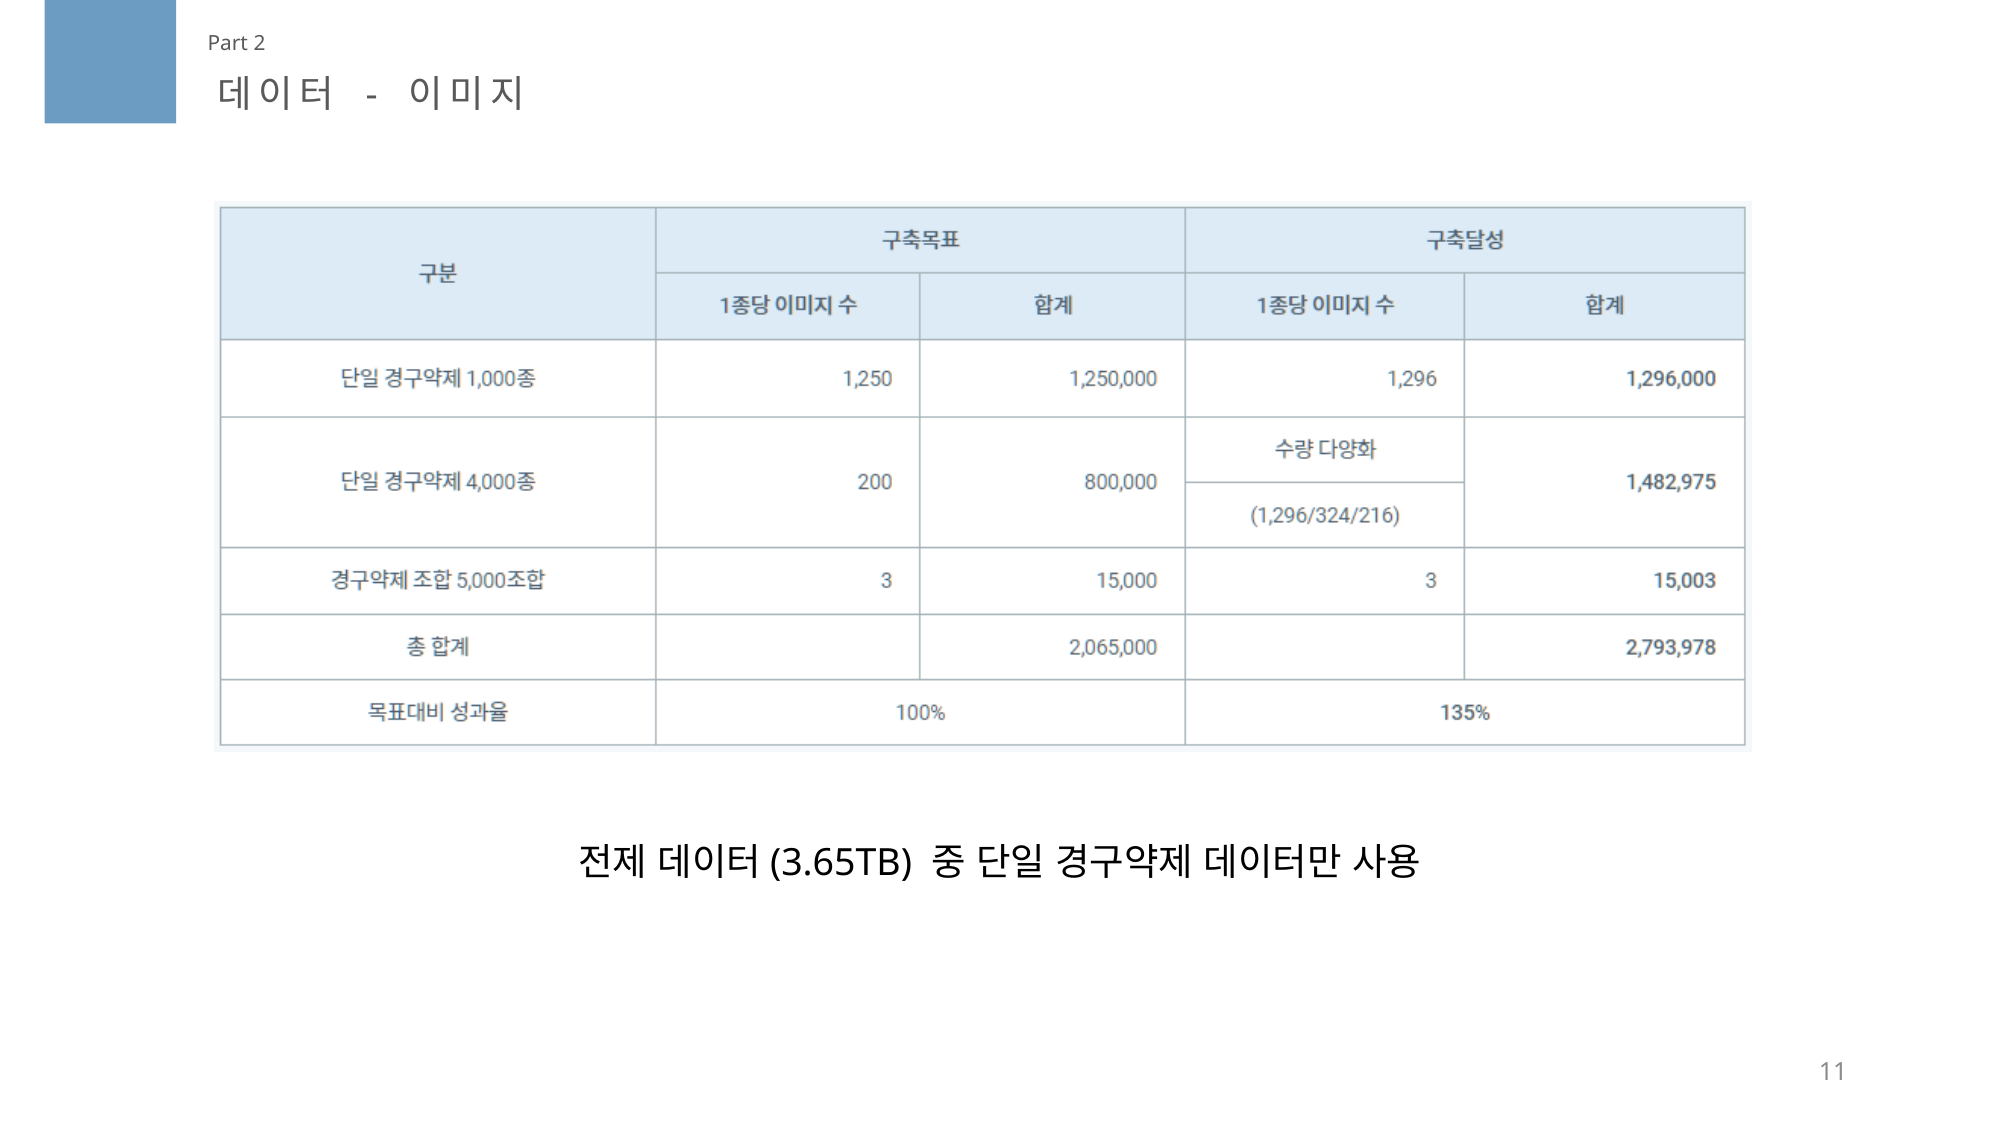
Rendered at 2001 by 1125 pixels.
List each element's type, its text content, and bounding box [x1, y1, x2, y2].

text_box 전제 데이터(3.65TB) 중 단일 경구약제 데이터만 사용 [563, 830, 1437, 890]
text_box Part 2 [192, 22, 280, 63]
text_box 데이터 - 이미지 [202, 62, 540, 123]
text_box [44, 0, 177, 124]
picture [214, 201, 1752, 752]
slide_number 11 [1412, 1042, 1863, 1103]
